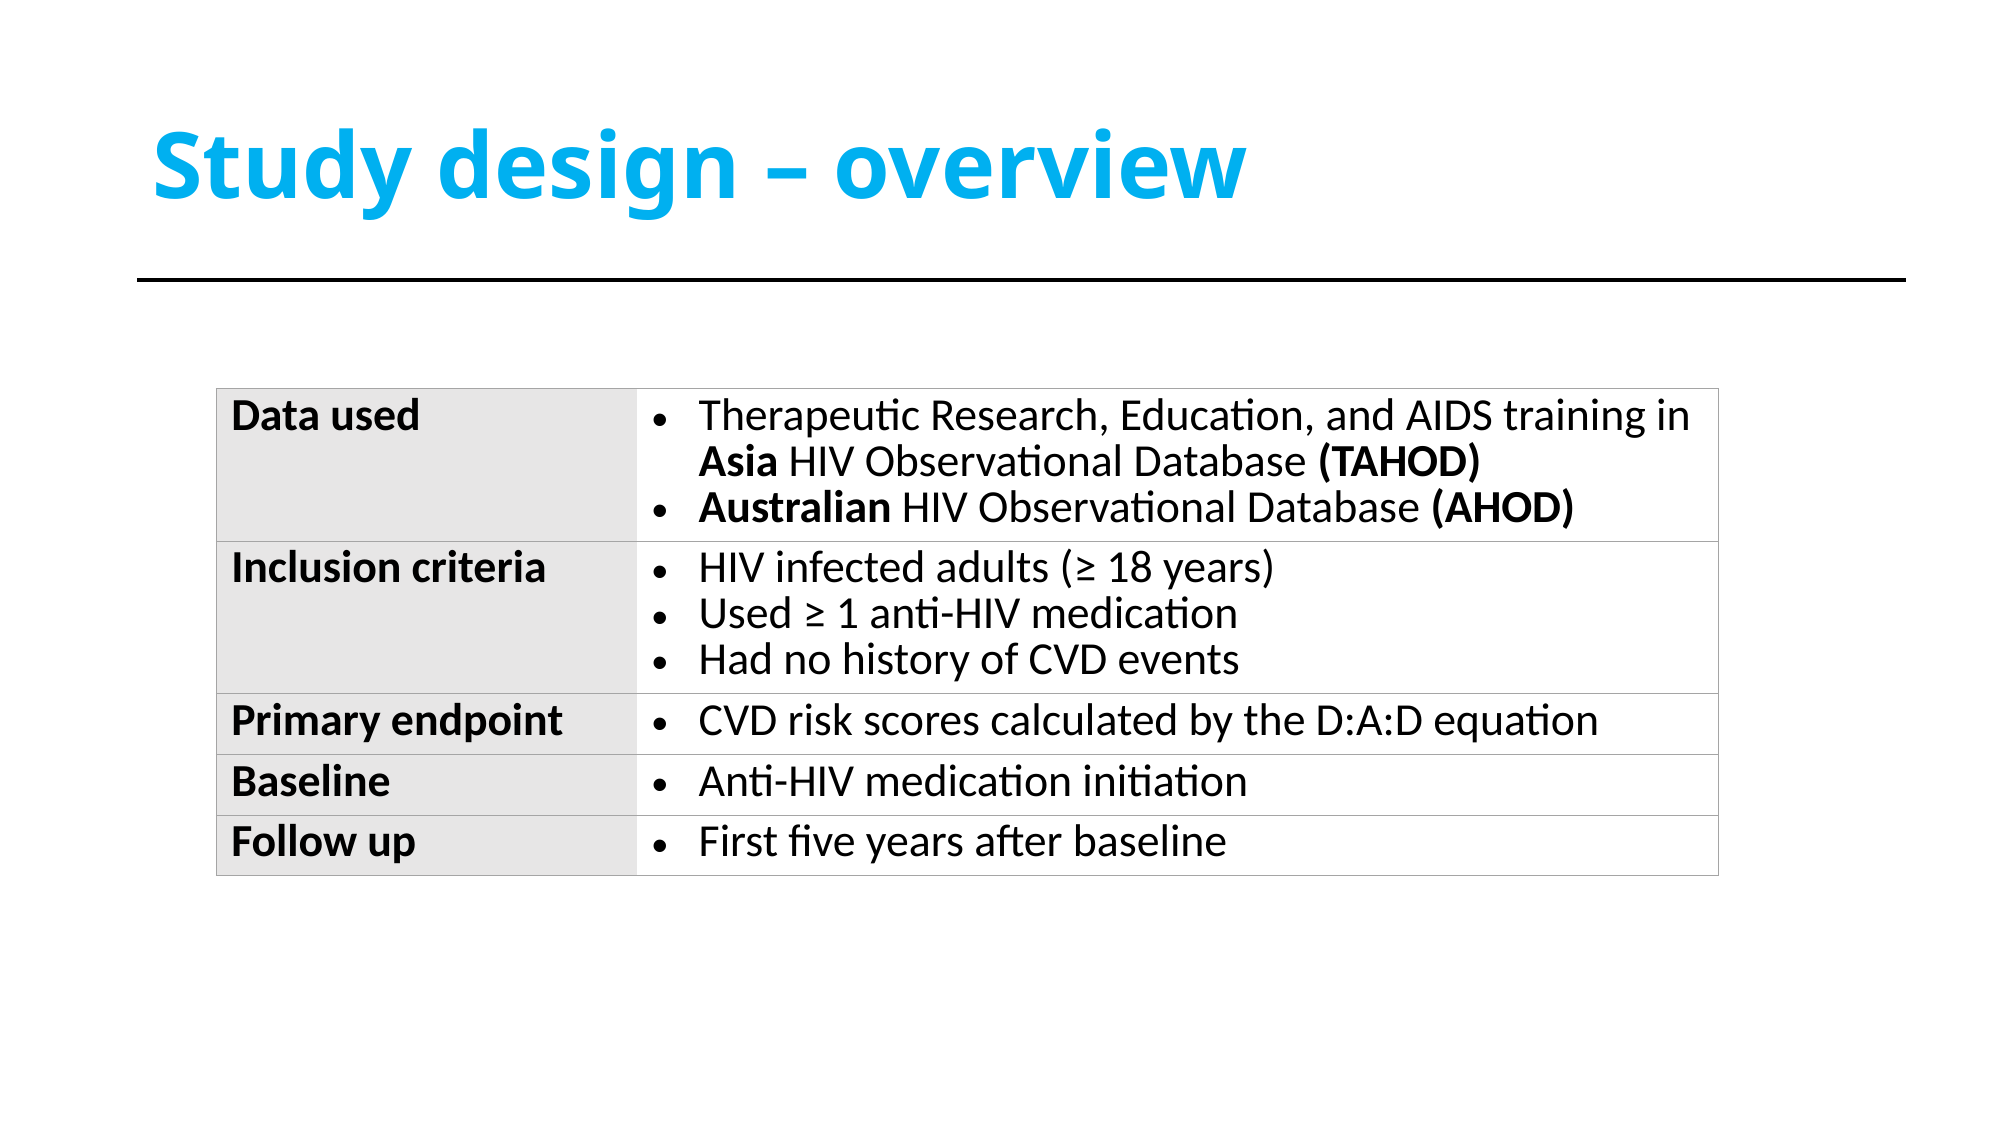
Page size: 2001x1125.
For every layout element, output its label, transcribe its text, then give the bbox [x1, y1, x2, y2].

table_cell Anti-HIV medication initiation [637, 755, 1718, 815]
table_cell Follow up [217, 816, 637, 875]
table_cell Inclusion criteria [217, 542, 637, 693]
table_cell First five years after baseline [637, 816, 1718, 875]
title Study design – overview [137, 59, 1863, 278]
table_cell Baseline [217, 755, 637, 815]
table_cell Primary endpoint [217, 694, 637, 754]
table_cell CVD risk scores calculated by the D:A:D equation [637, 694, 1718, 754]
table_header Data used [217, 389, 637, 541]
table_cell HIV infected adults (≥ 18 years) Used ≥ 1 anti-HIV medication Had no history of CVD events [637, 542, 1718, 693]
table_header Therapeutic Research, Education, and AIDS training in Asia HIV Observational Database (TAHOD) Australian HIV Observational Database (AHOD) [637, 389, 1718, 541]
